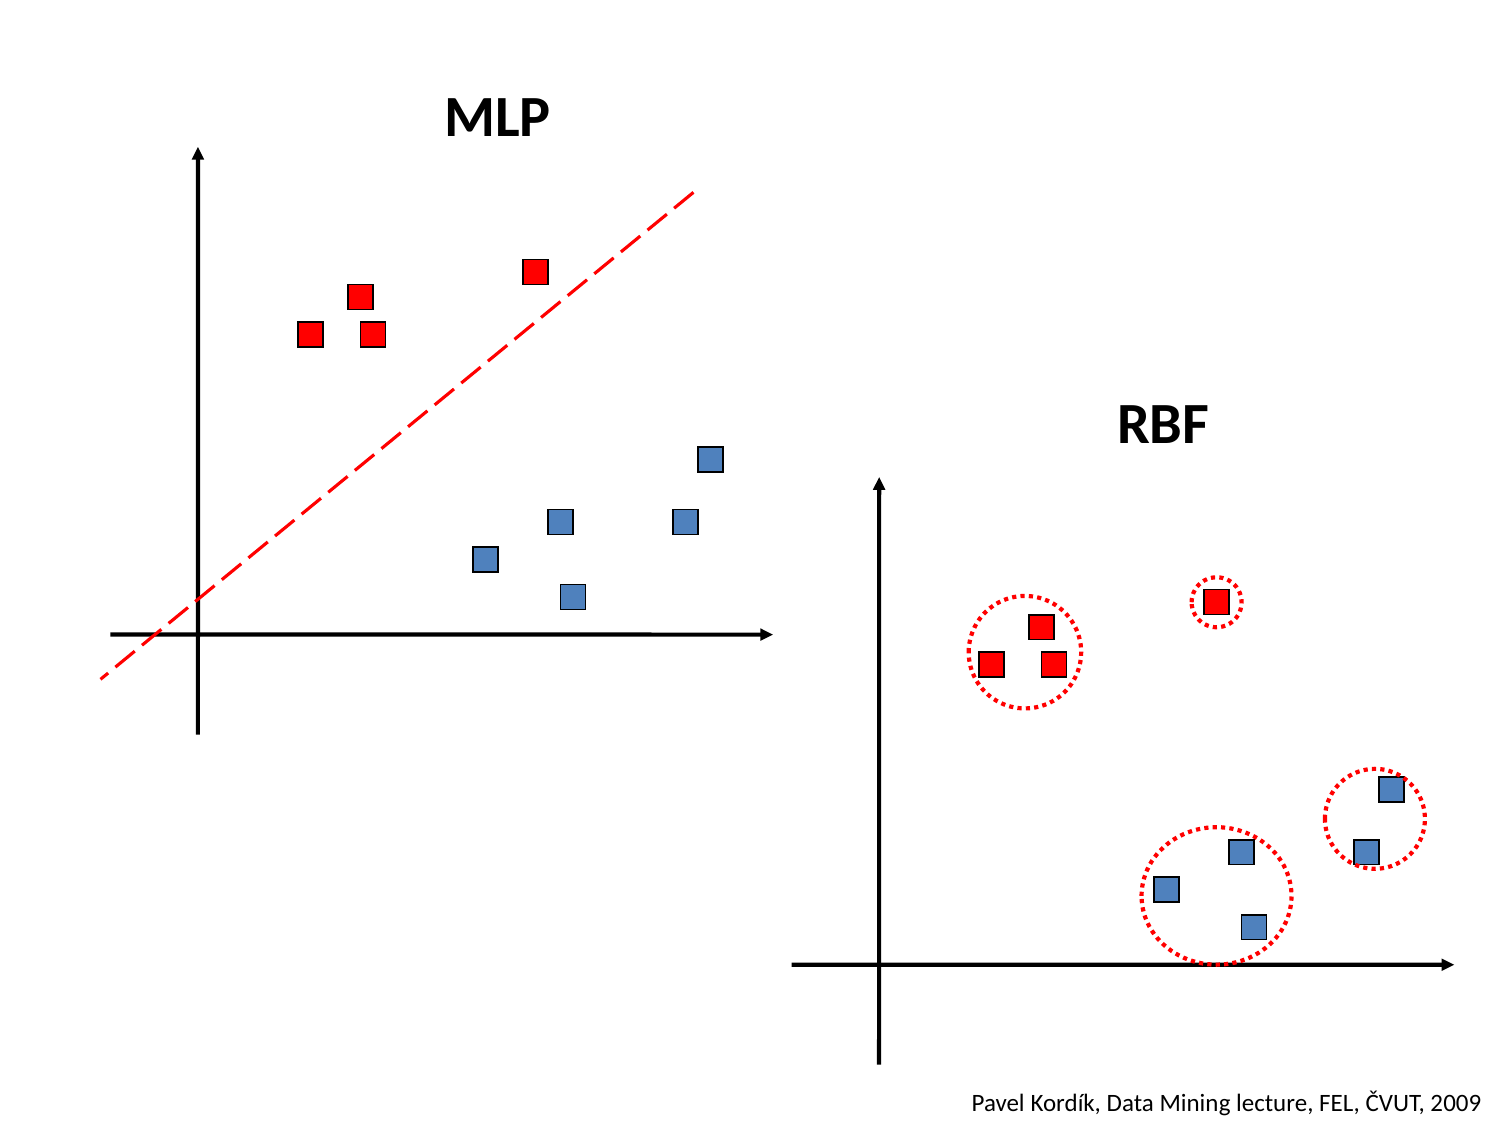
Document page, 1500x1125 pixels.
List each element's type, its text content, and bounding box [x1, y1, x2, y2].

text_box RBF [1102, 378, 1225, 463]
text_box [100, 146, 774, 735]
text_box Pavel Kordík, Data Mining lecture, FEL, ČVUT, 2009 [956, 1079, 1498, 1125]
text_box MLP [429, 70, 566, 145]
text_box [791, 476, 1455, 1065]
